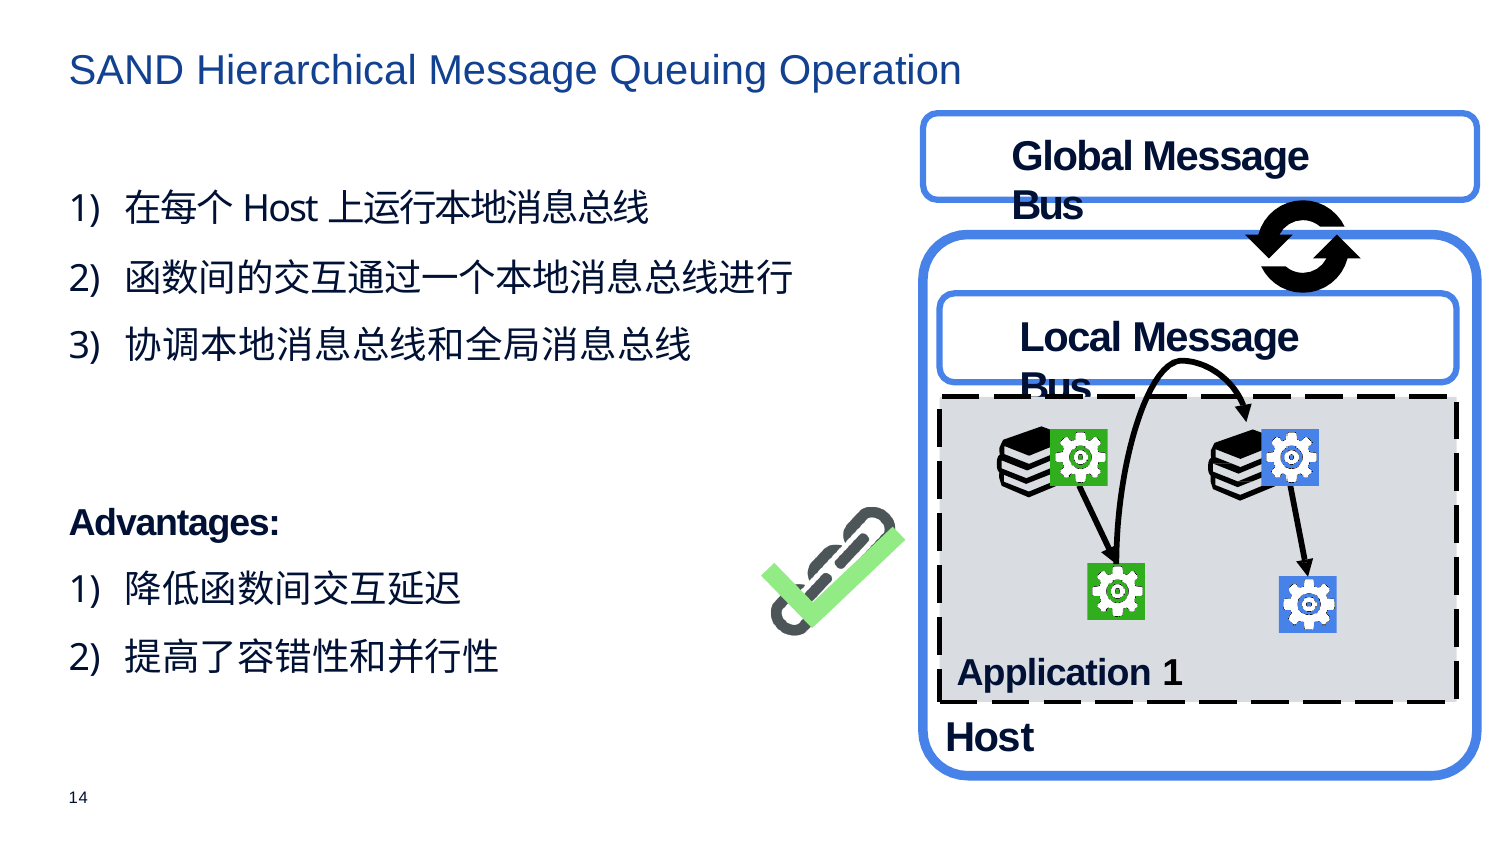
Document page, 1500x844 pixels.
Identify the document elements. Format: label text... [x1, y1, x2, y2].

text_box Global Message Bus [1009, 126, 1391, 228]
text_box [936, 289, 1044, 386]
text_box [1365, 289, 1460, 386]
text_box 在每个Host上运行本地消息总线 函数间的交互通过一个本地消息总线进行 协调本地消息总线和全局消息总线 [66, 159, 869, 367]
slide_number 14 [62, 787, 95, 814]
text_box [917, 229, 1482, 781]
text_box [936, 394, 1460, 705]
text_box [923, 113, 1478, 200]
title SAND Hierarchical Message Queuing Operation [66, 40, 1010, 184]
text_box Advantages: 降低函数间交互延迟 提高了容错性和并行性 [66, 473, 841, 678]
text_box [760, 506, 906, 637]
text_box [1049, 199, 1362, 565]
